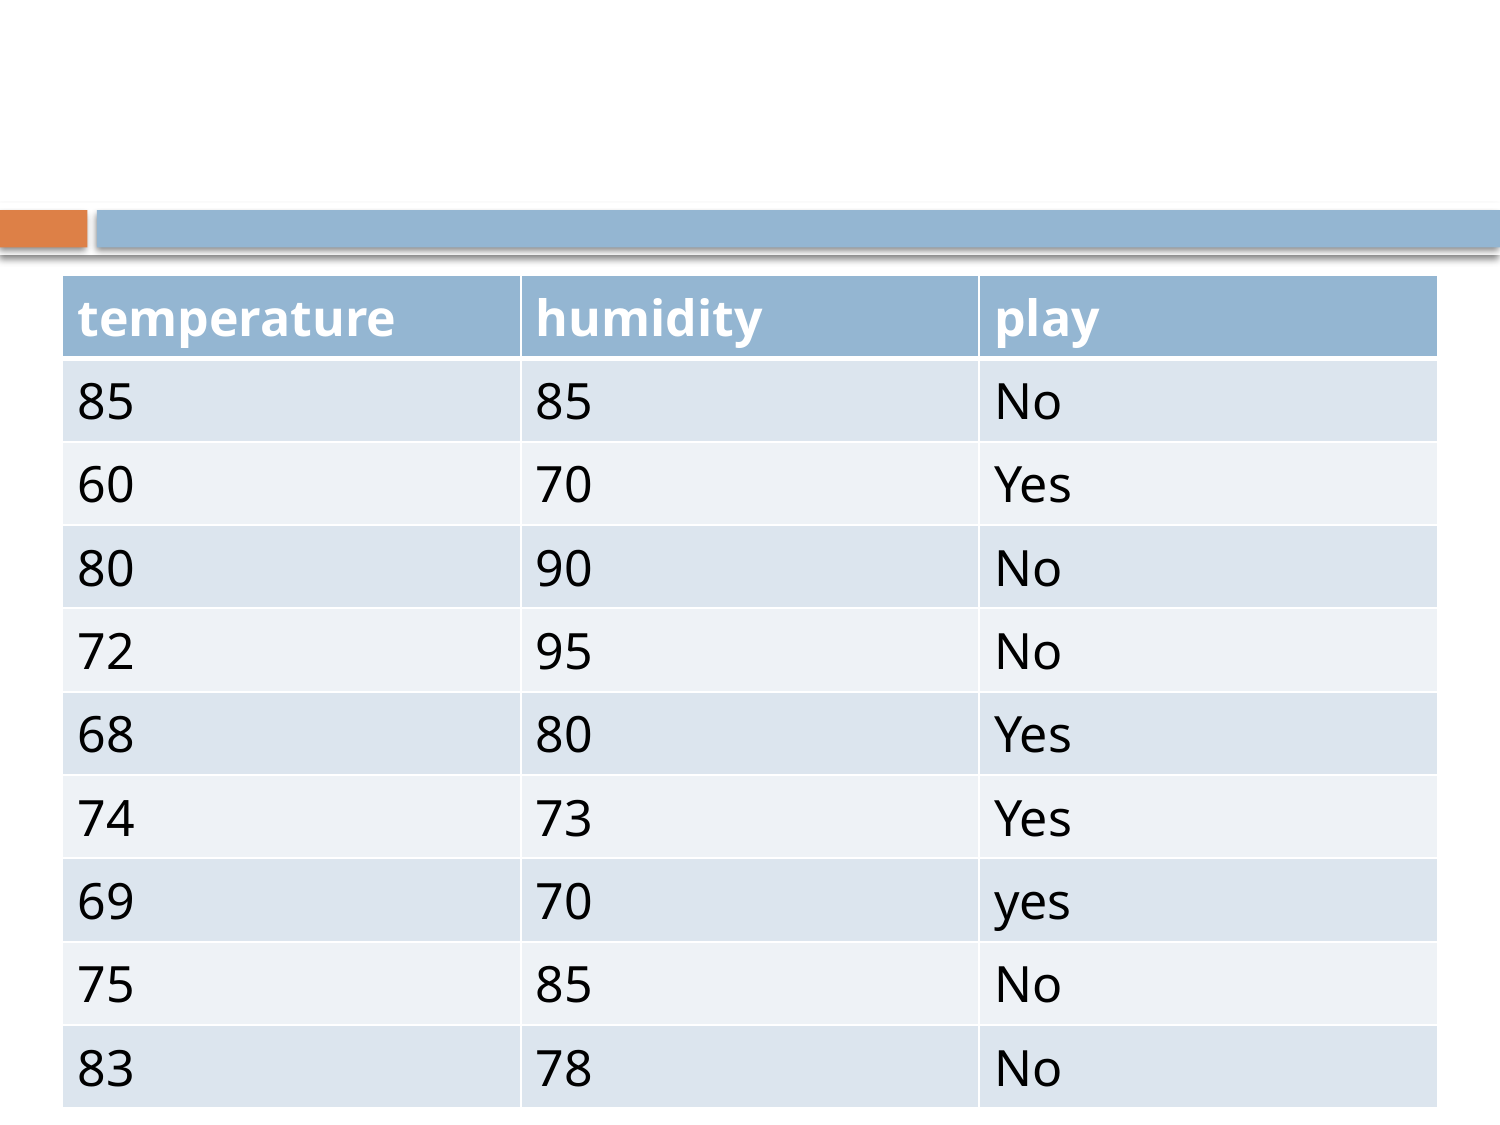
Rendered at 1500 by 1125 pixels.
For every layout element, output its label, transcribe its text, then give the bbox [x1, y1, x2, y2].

table_cell Yes [980, 693, 1437, 774]
table_cell No [980, 526, 1437, 607]
table_cell 73 [522, 776, 978, 857]
table_cell No [980, 609, 1437, 691]
table_cell 69 [63, 859, 520, 941]
table_header temperature [63, 276, 520, 356]
table_header play [980, 276, 1437, 356]
table_cell 85 [522, 943, 978, 1024]
table_cell Yes [980, 443, 1437, 524]
table_cell 70 [522, 443, 978, 524]
table_cell 75 [63, 943, 520, 1024]
table_cell 68 [63, 693, 520, 774]
table_cell No [980, 1026, 1437, 1107]
table_cell 83 [63, 1026, 520, 1107]
table_cell 70 [522, 859, 978, 941]
table_cell 60 [63, 443, 520, 524]
table_cell 78 [522, 1026, 978, 1107]
table_cell 95 [522, 609, 978, 691]
table_cell No [980, 943, 1437, 1024]
table_cell 90 [522, 526, 978, 607]
table_cell 85 [522, 361, 978, 441]
table_cell No [980, 361, 1437, 441]
table_header humidity [522, 276, 978, 356]
table_cell yes [980, 859, 1437, 941]
table_cell Yes [980, 776, 1437, 857]
table_cell 80 [63, 526, 520, 607]
table_cell 85 [63, 361, 520, 441]
table_cell 74 [63, 776, 520, 857]
table_cell 80 [522, 693, 978, 774]
table_cell 72 [63, 609, 520, 691]
